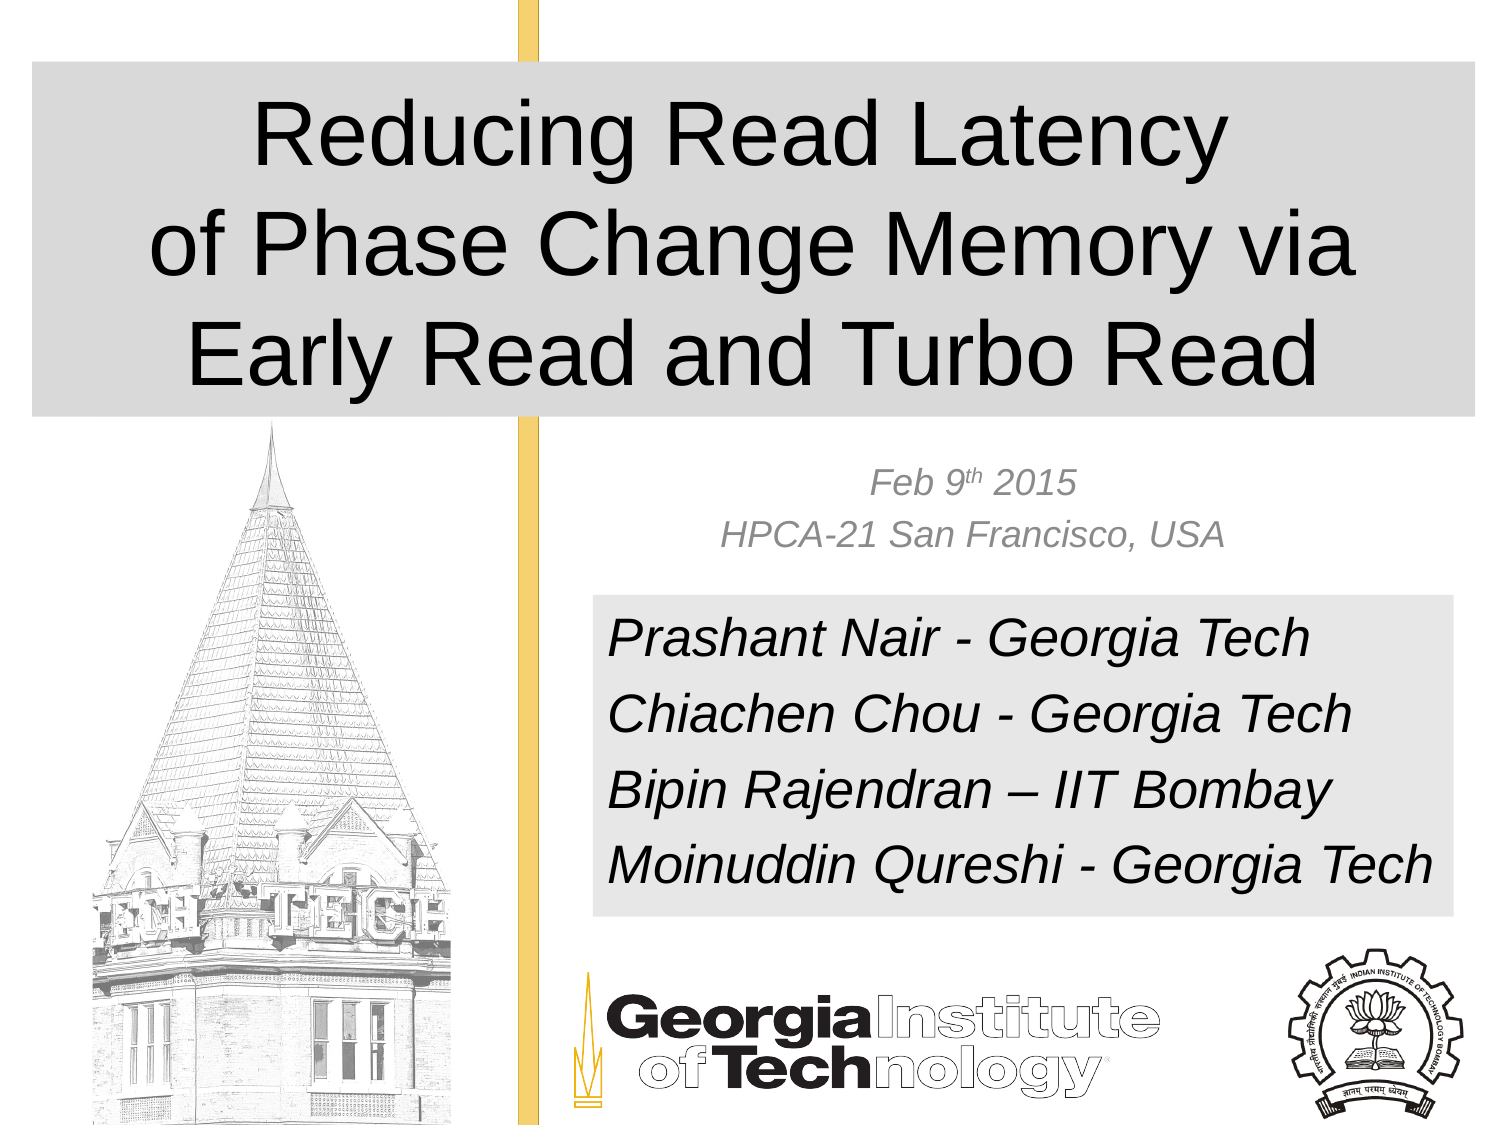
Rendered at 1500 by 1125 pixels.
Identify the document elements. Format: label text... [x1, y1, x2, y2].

picture [1286, 946, 1465, 1121]
picture [92, 417, 451, 1125]
picture [574, 972, 1161, 1108]
picture [516, 0, 548, 1125]
subtitle Feb 9th 2015 HPCA-21 San Francisco, USA [591, 449, 1356, 617]
text_box Prashant Nair - Georgia Tech Chiachen Chou - Georgia Tech Bipin Rajendran – IIT Bombay Moinuddin Qureshi - Georgia Tech [592, 594, 1454, 917]
title Reducing Read Latency of Phase Change Memory via Early Read and Turbo Read [32, 61, 511, 417]
title Reducing Read Latency of Phase Change Memory via Early Read and Turbo Read [552, 61, 1476, 417]
